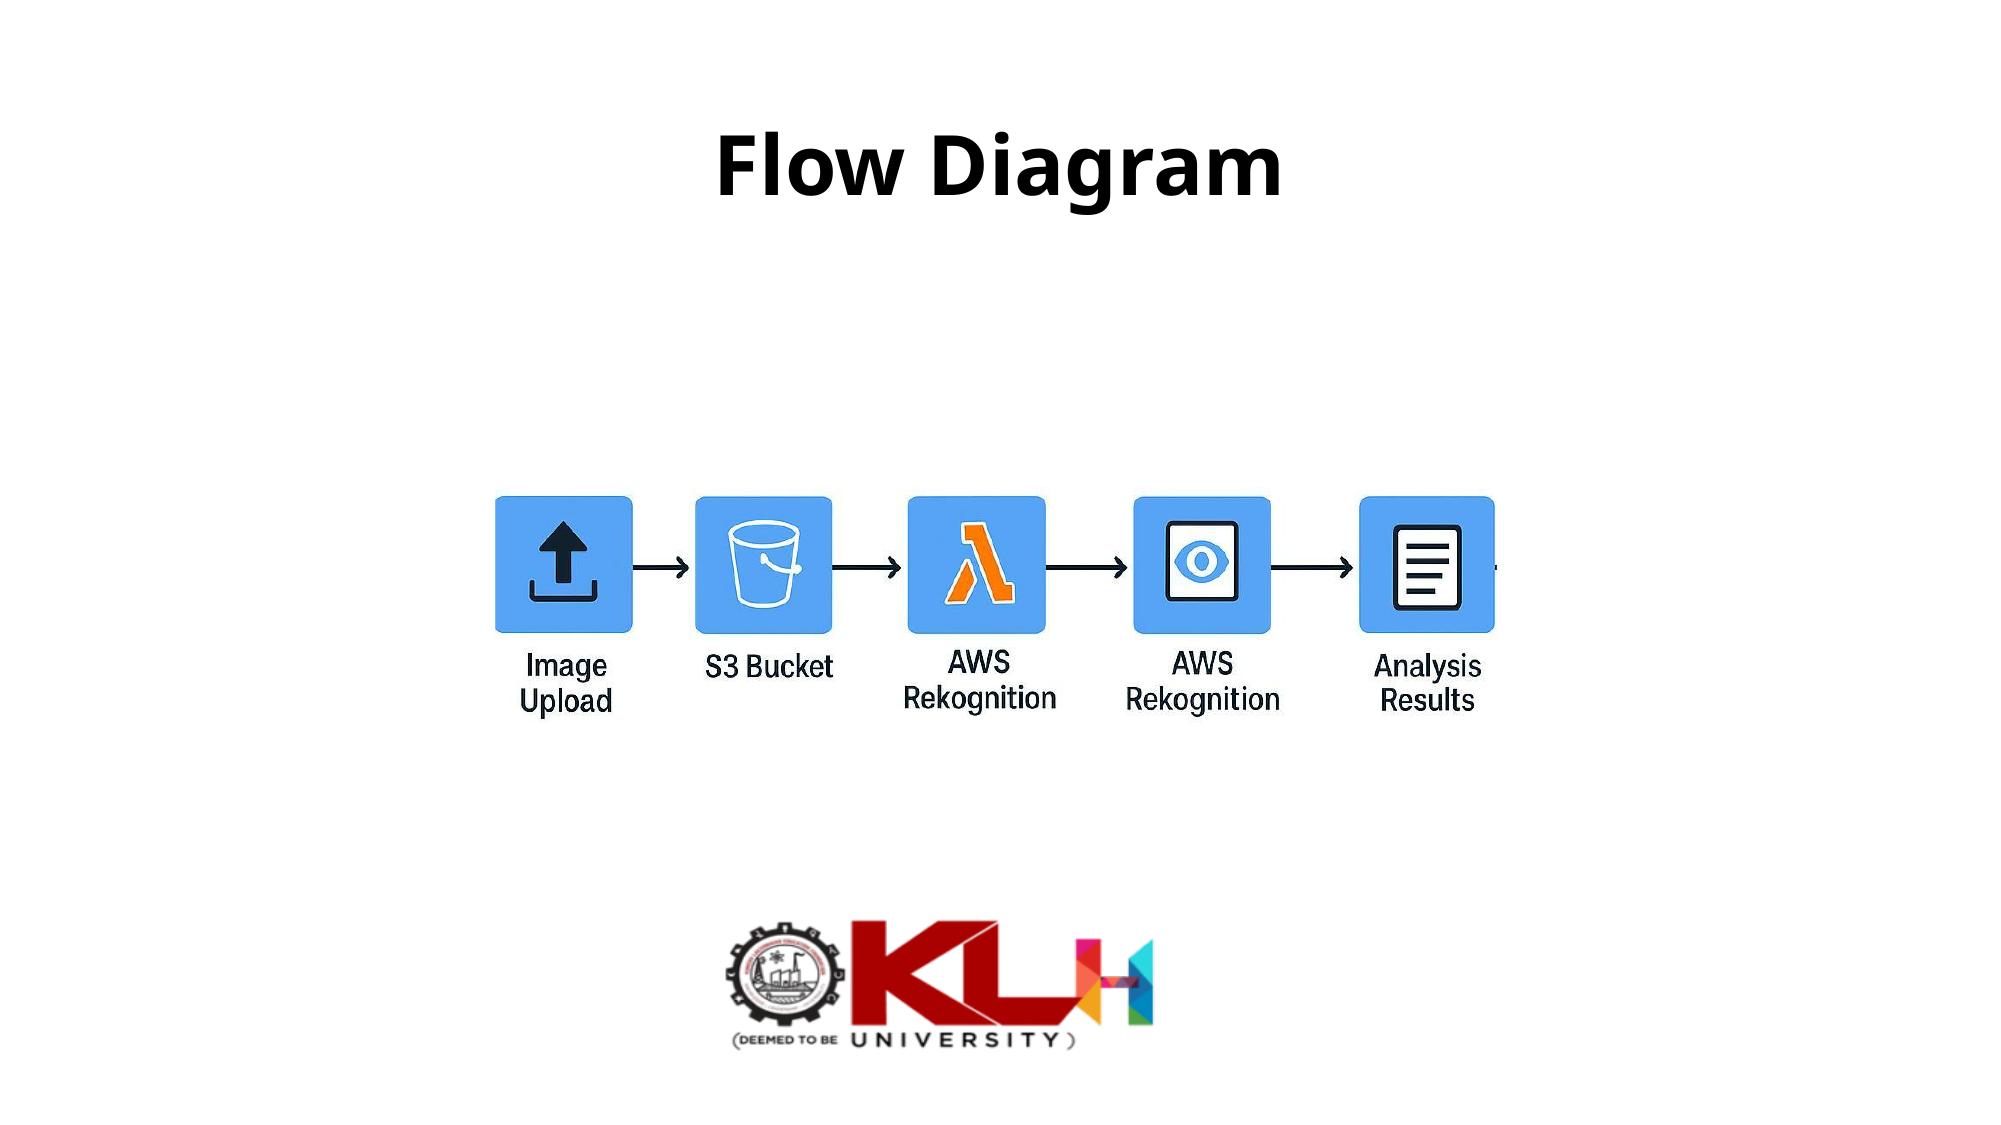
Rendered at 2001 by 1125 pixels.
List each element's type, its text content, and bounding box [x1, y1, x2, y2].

picture [717, 890, 1168, 1076]
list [495, 265, 1497, 975]
title Flow Diagram [137, 59, 1863, 278]
